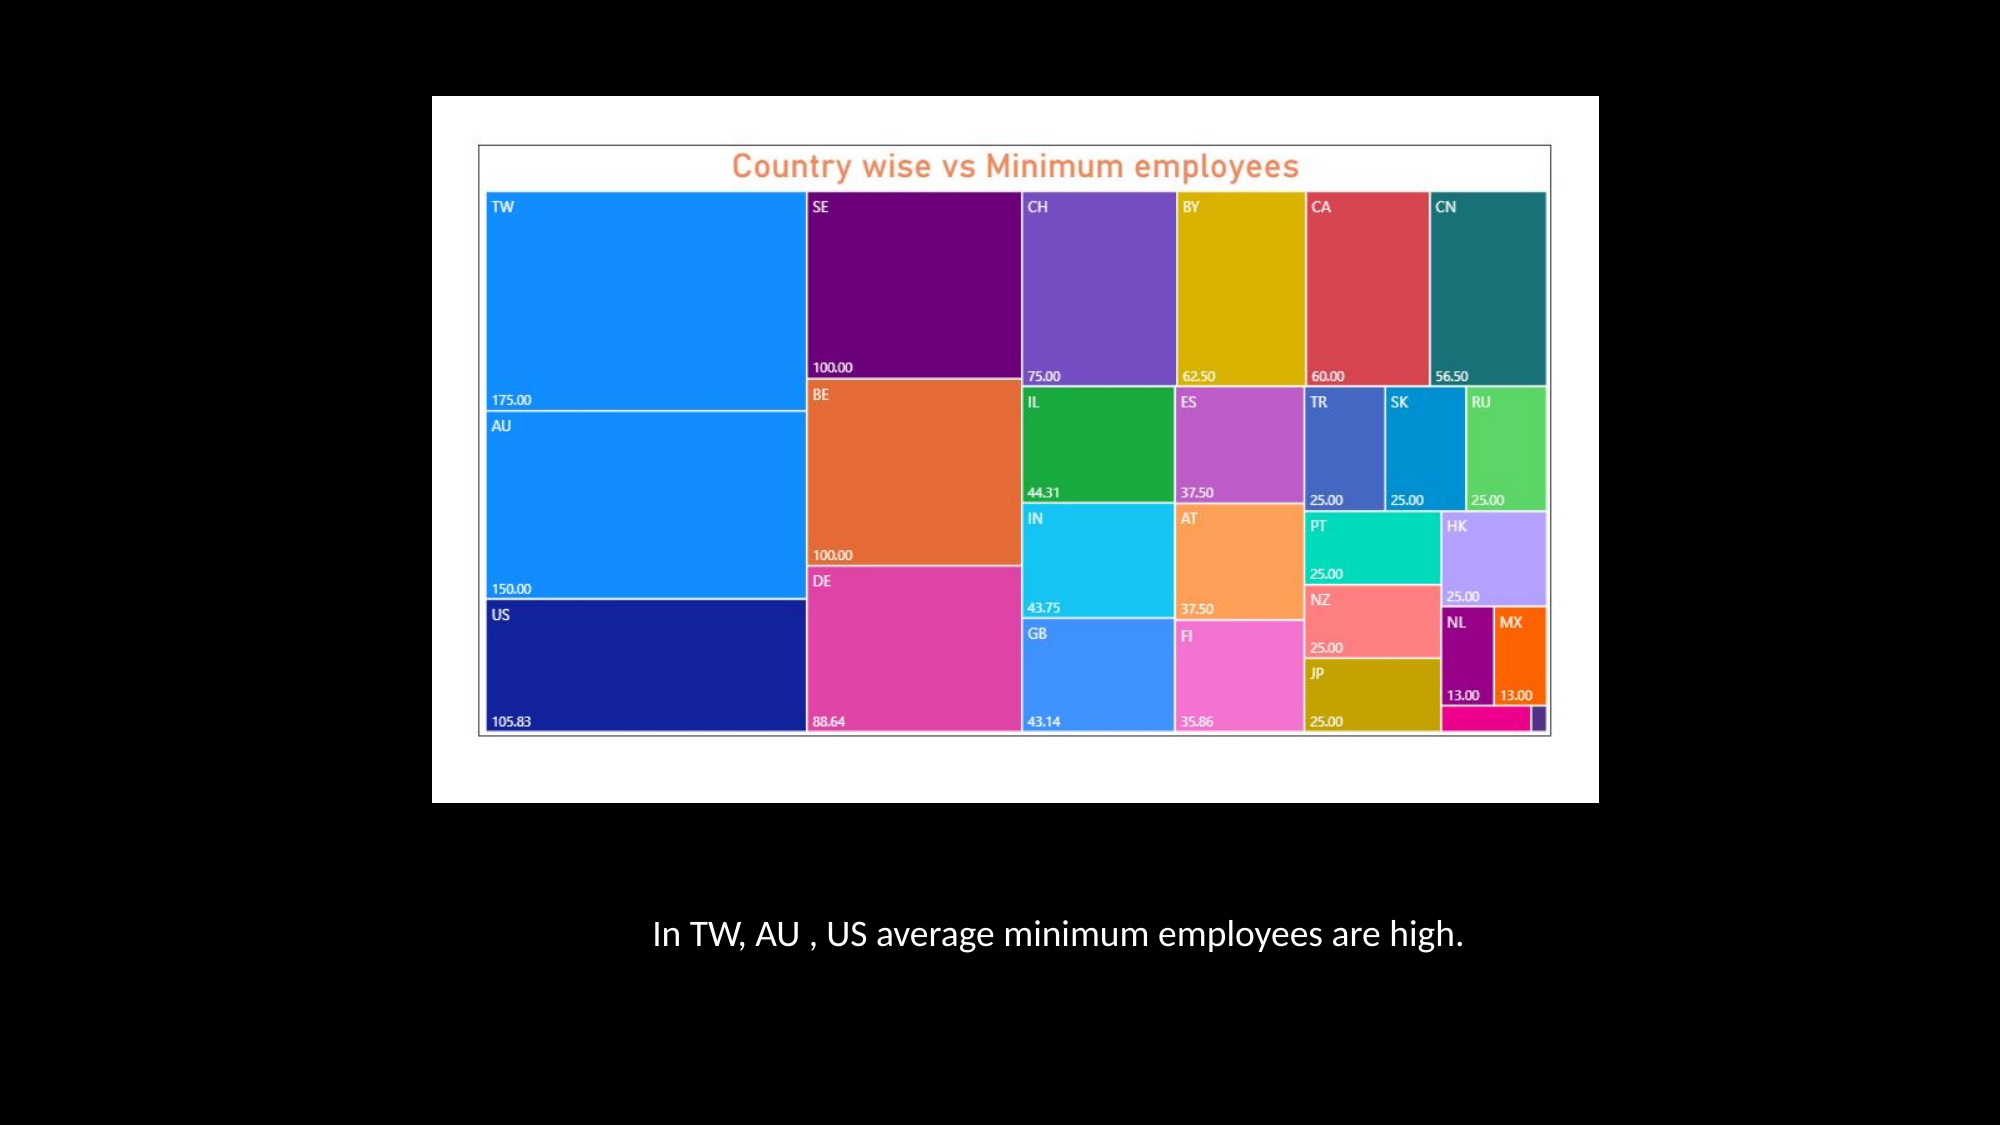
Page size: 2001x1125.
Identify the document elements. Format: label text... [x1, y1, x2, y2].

picture [432, 96, 1599, 803]
text_box In TW, AU , US average minimum employees are high. [637, 901, 1541, 962]
